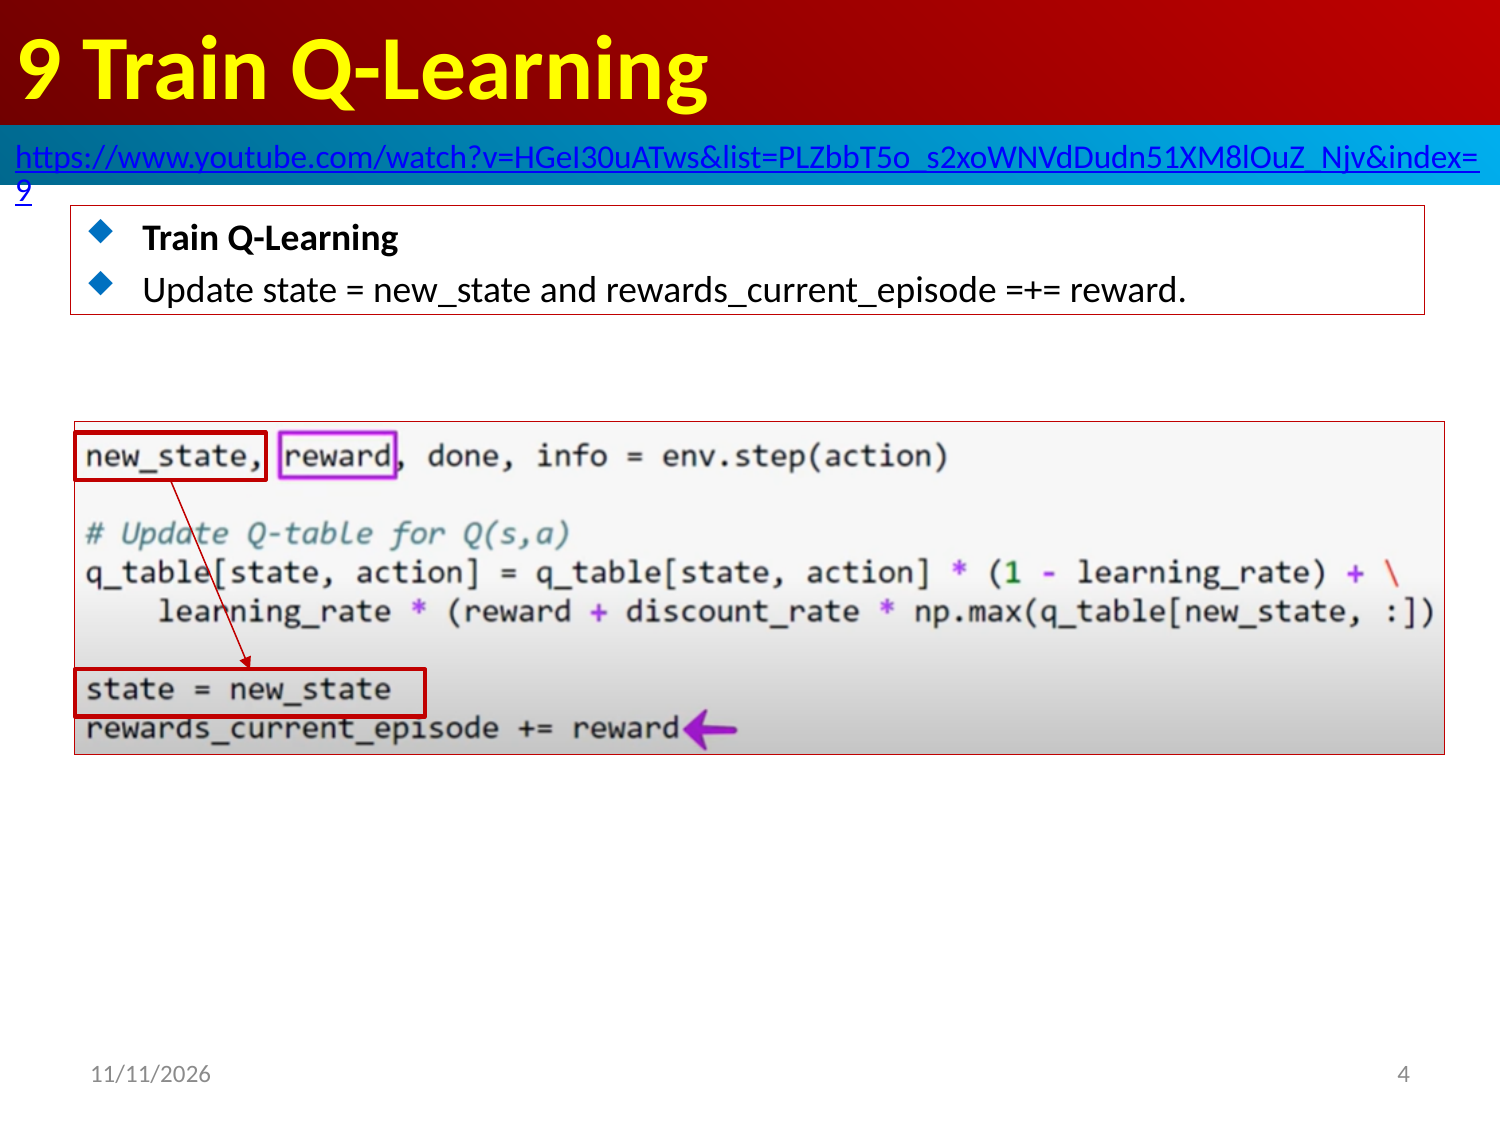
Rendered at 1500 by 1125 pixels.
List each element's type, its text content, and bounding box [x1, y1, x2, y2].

text_box https://www.youtube.com/watch?v=HGeI30uATws&list=PLZbbT5o_s2xoWNVdDudn51XM8lOuZ_Njv&index=9 [0, 125, 1500, 185]
slide_number 4 [1074, 1042, 1425, 1103]
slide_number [75, 1042, 425, 1103]
title 9 Train Q-Learning [0, 0, 1500, 125]
subtitle Train Q-Learning Update state = new_state and rewards_current_episode =+= reward. [70, 205, 1425, 315]
picture [74, 421, 1445, 755]
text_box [170, 479, 251, 670]
